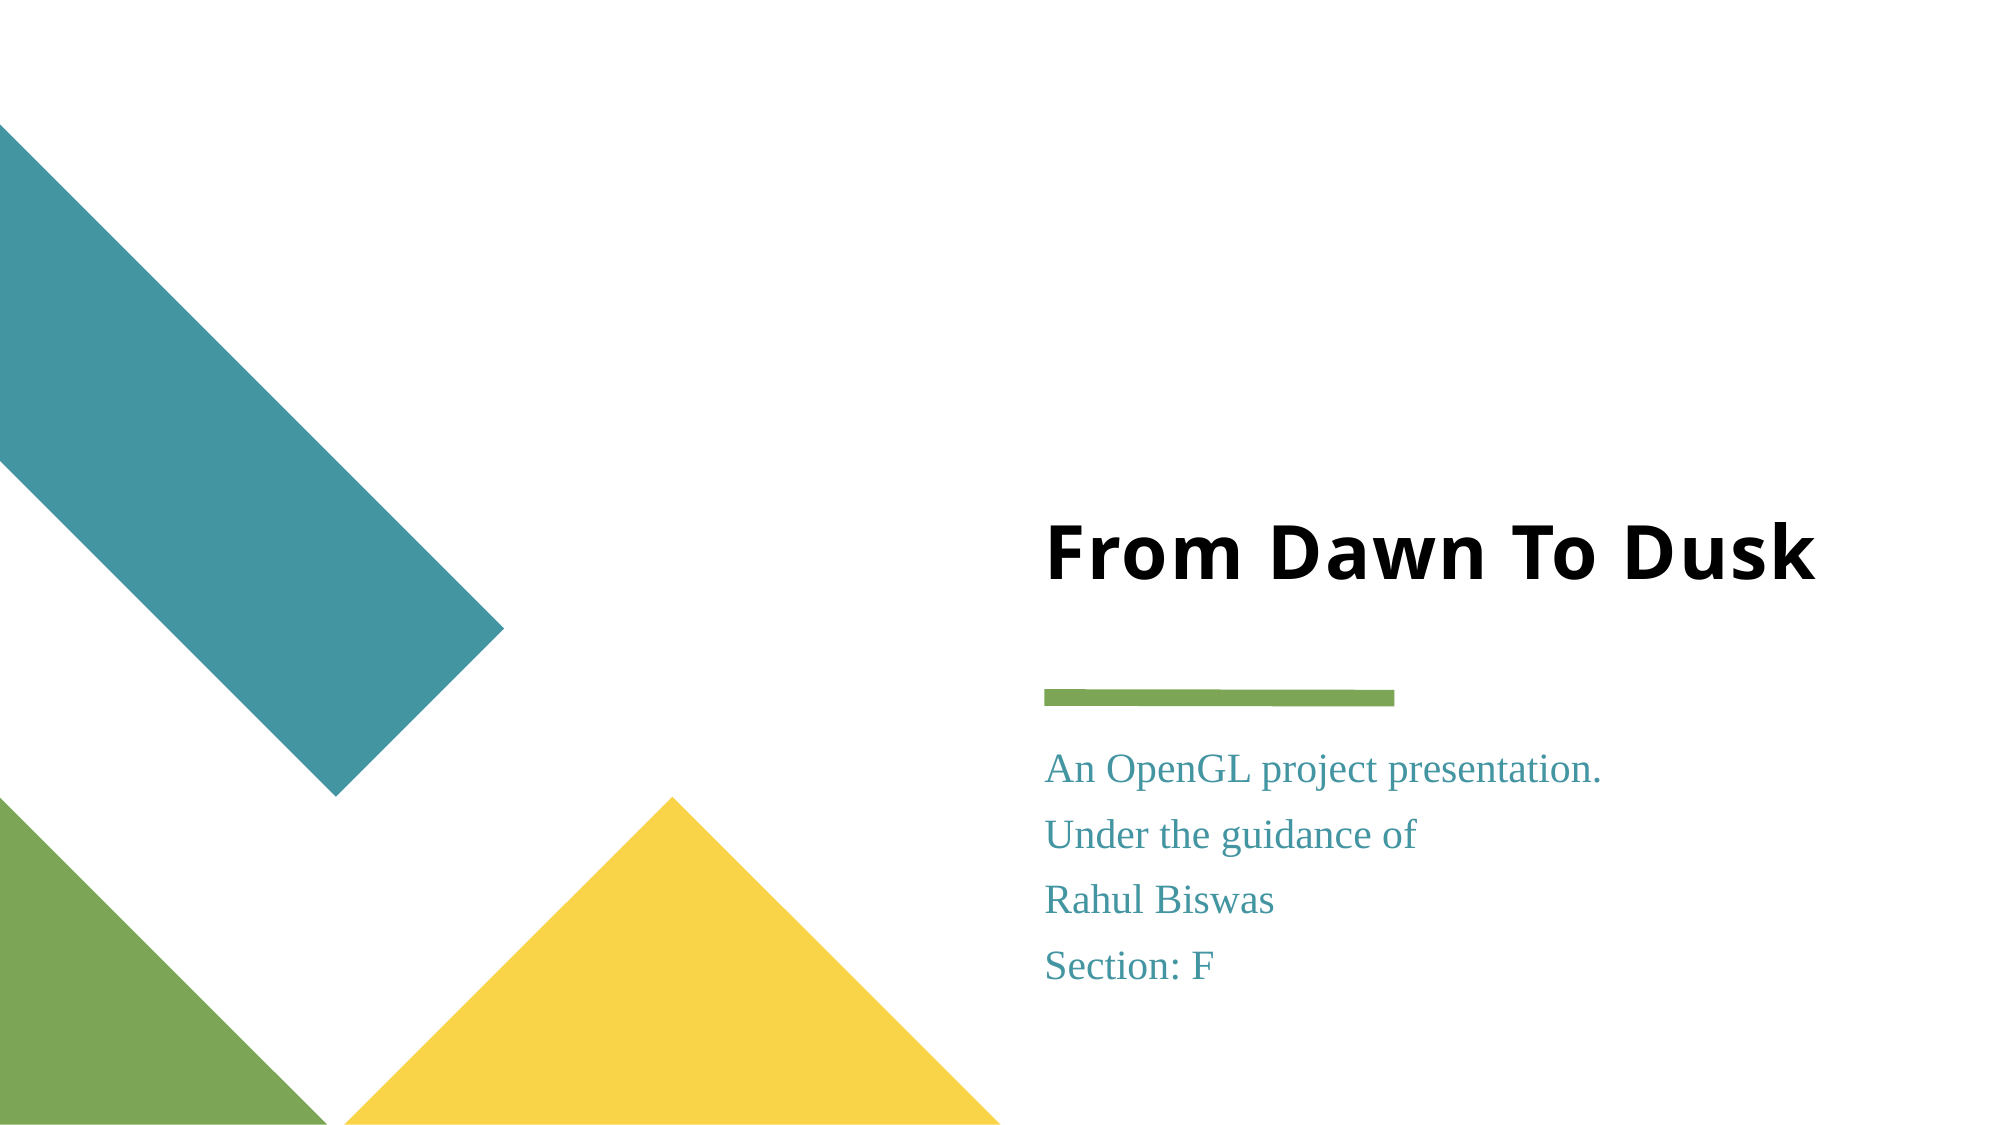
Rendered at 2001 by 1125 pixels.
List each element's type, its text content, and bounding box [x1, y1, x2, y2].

title From Dawn To Dusk [1044, 347, 1946, 596]
list An OpenGL project presentation. Under the guidance of Rahul Biswas Section: F [1044, 746, 1974, 1016]
